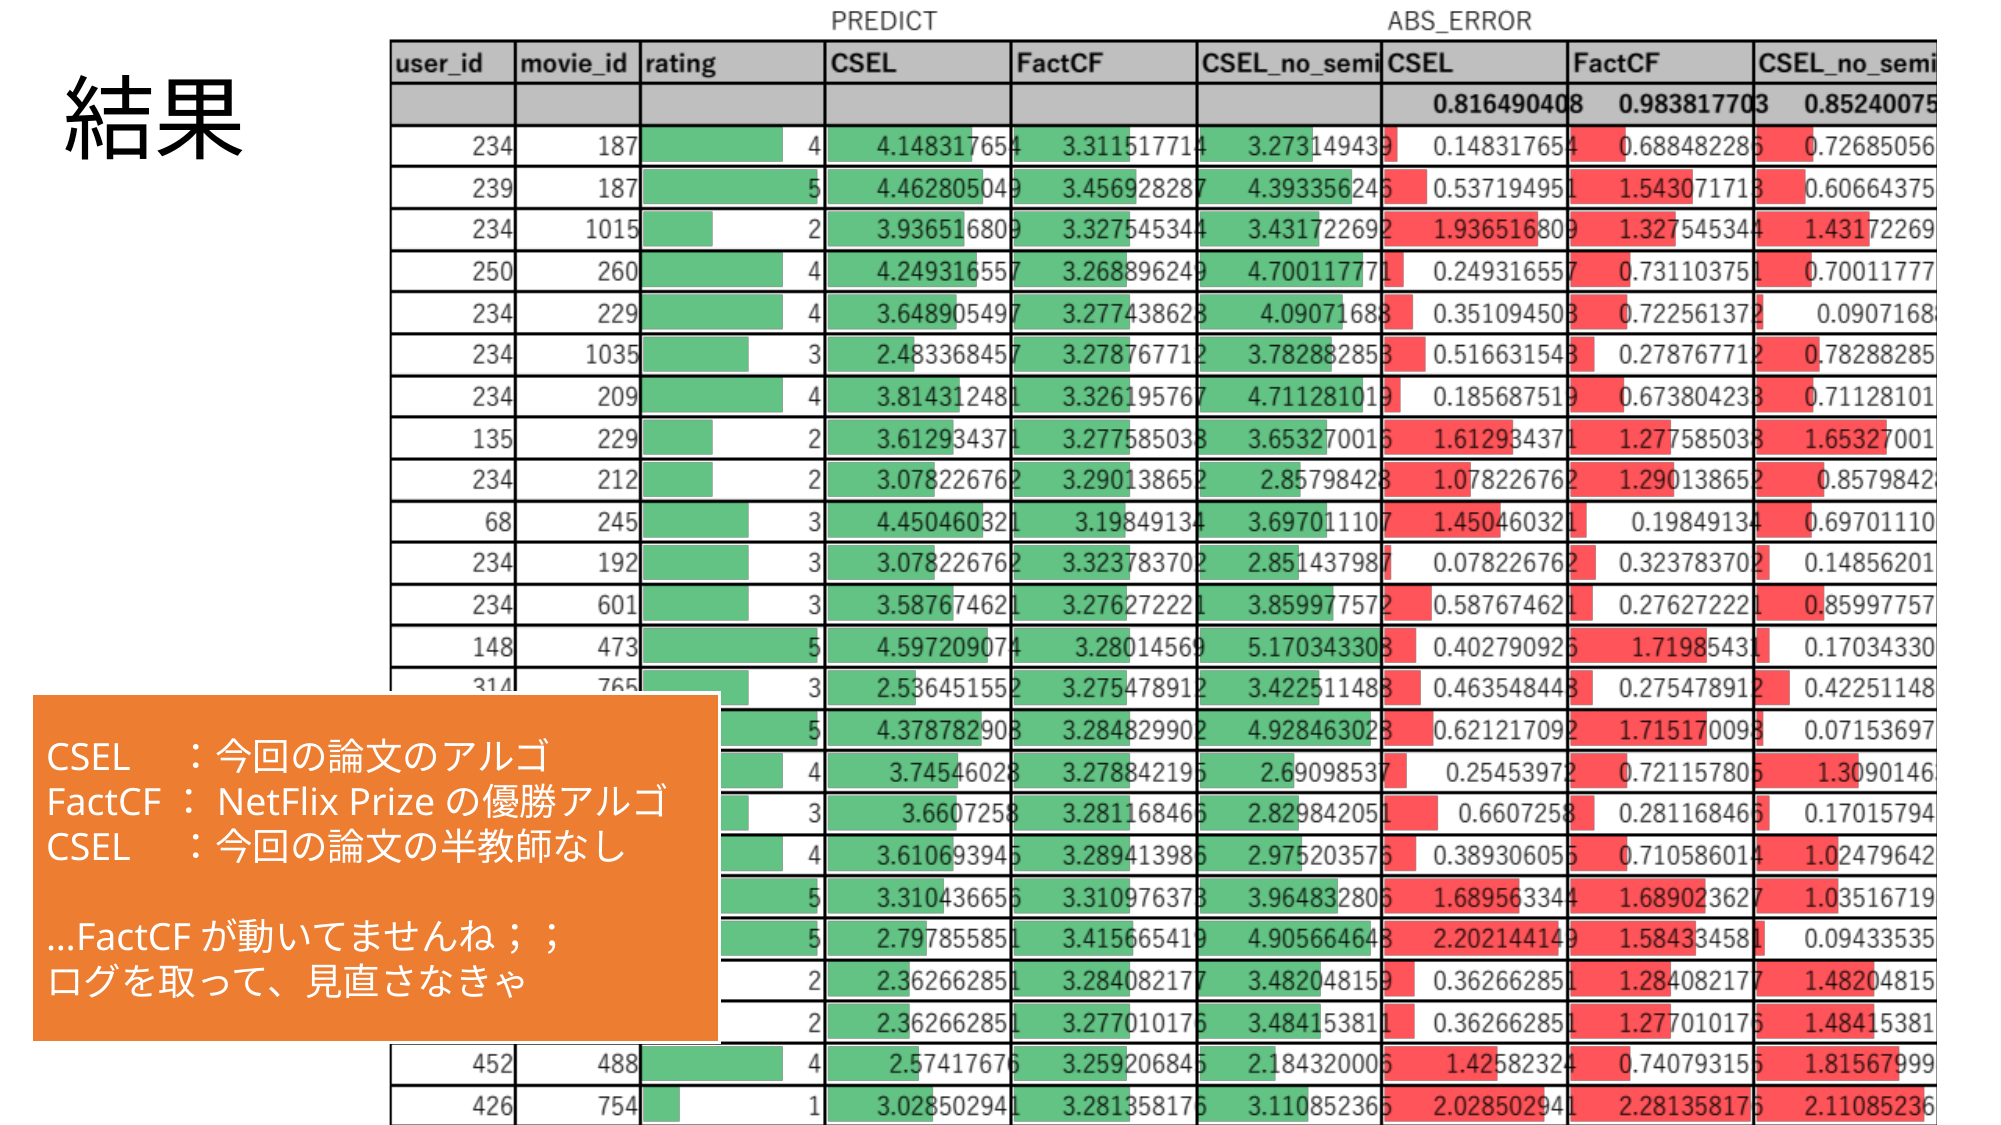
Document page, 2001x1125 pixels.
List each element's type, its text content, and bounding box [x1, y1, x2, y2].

picture [389, 0, 1937, 1125]
title 結果 [48, 14, 389, 232]
text_box CSEL ：今回の論文のアルゴ FactCF：NetFlix Prizeの優勝アルゴ CSEL ：今回の論文の半教師なし …FactCFが動いてませんね；； ログを取って、見直さなきゃ [30, 691, 389, 1044]
